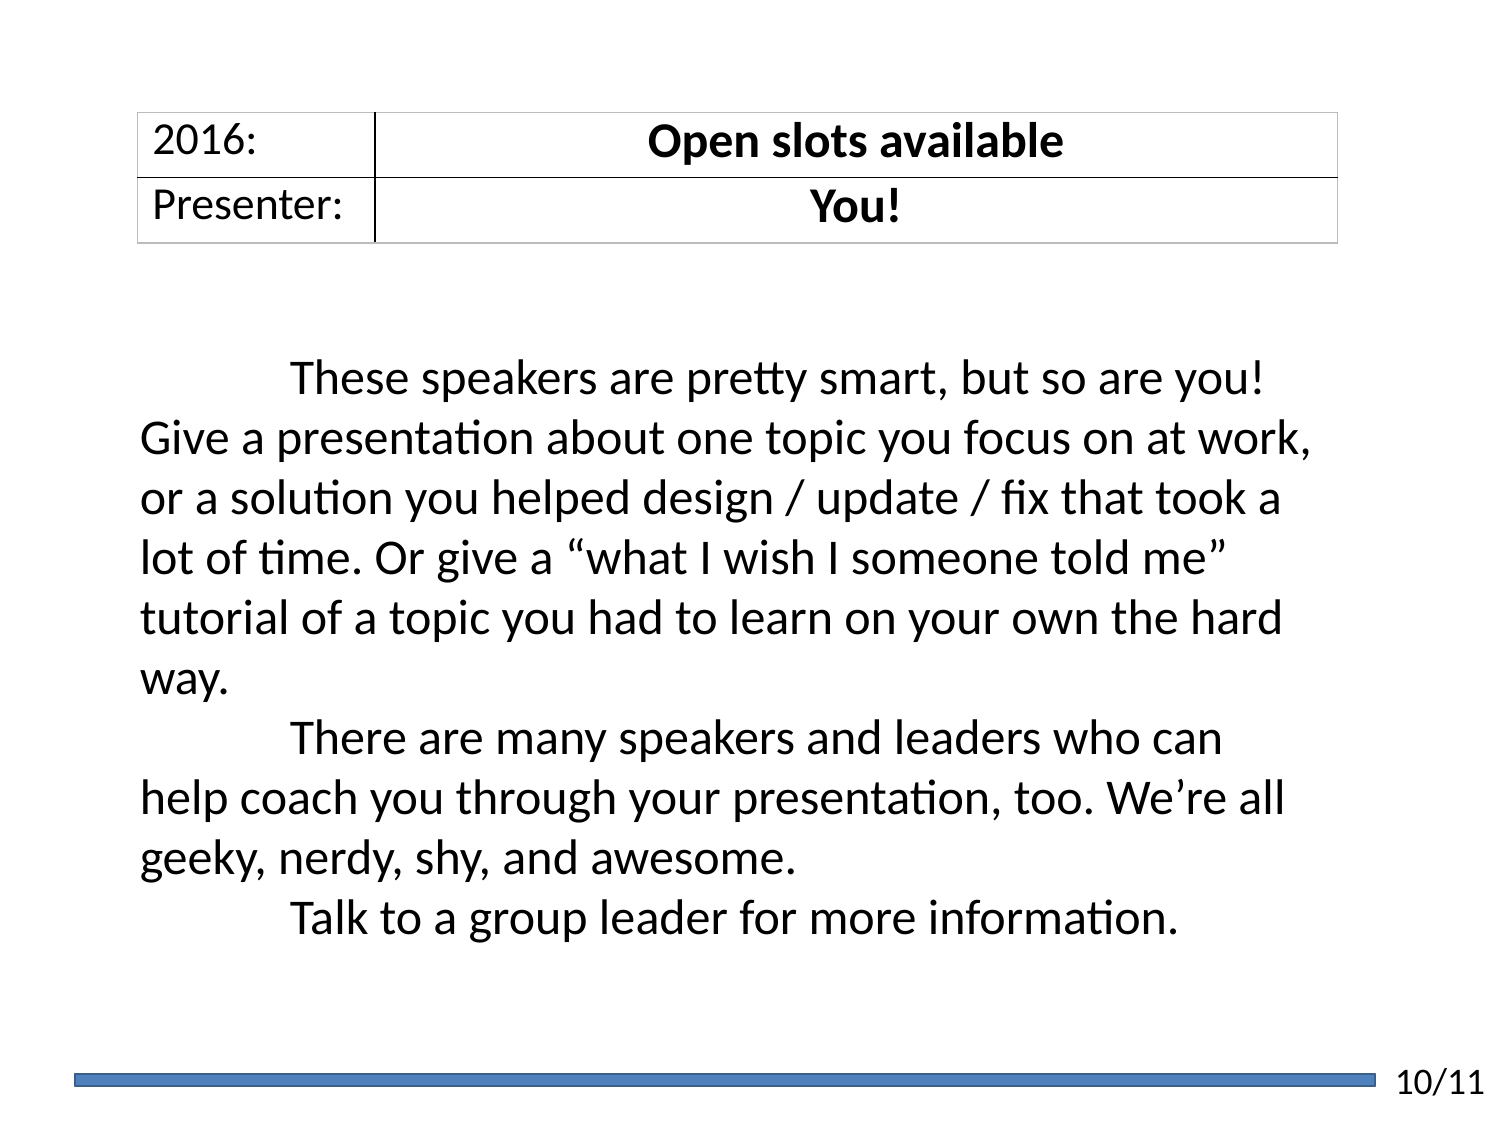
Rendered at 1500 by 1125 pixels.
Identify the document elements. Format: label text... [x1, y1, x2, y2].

table_cell Presenter: [138, 178, 374, 242]
text_box These speakers are pretty smart, but so are you! Give a presentation about one topic you focus on at work, or a solution you helped design / update / fix that took a lot of time. Or give a “what I wish I someone told me” tutorial of a topic you had to learn on your own the hard way. There are many speakers and leaders who can help coach you through your presentation, too. We’re all geeky, nerdy, shy, and awesome. Talk to a group leader for more information. [124, 337, 1338, 953]
table_header 2016: [138, 113, 374, 177]
table_header Open slots available [376, 113, 1337, 177]
table_cell You! [376, 178, 1337, 242]
